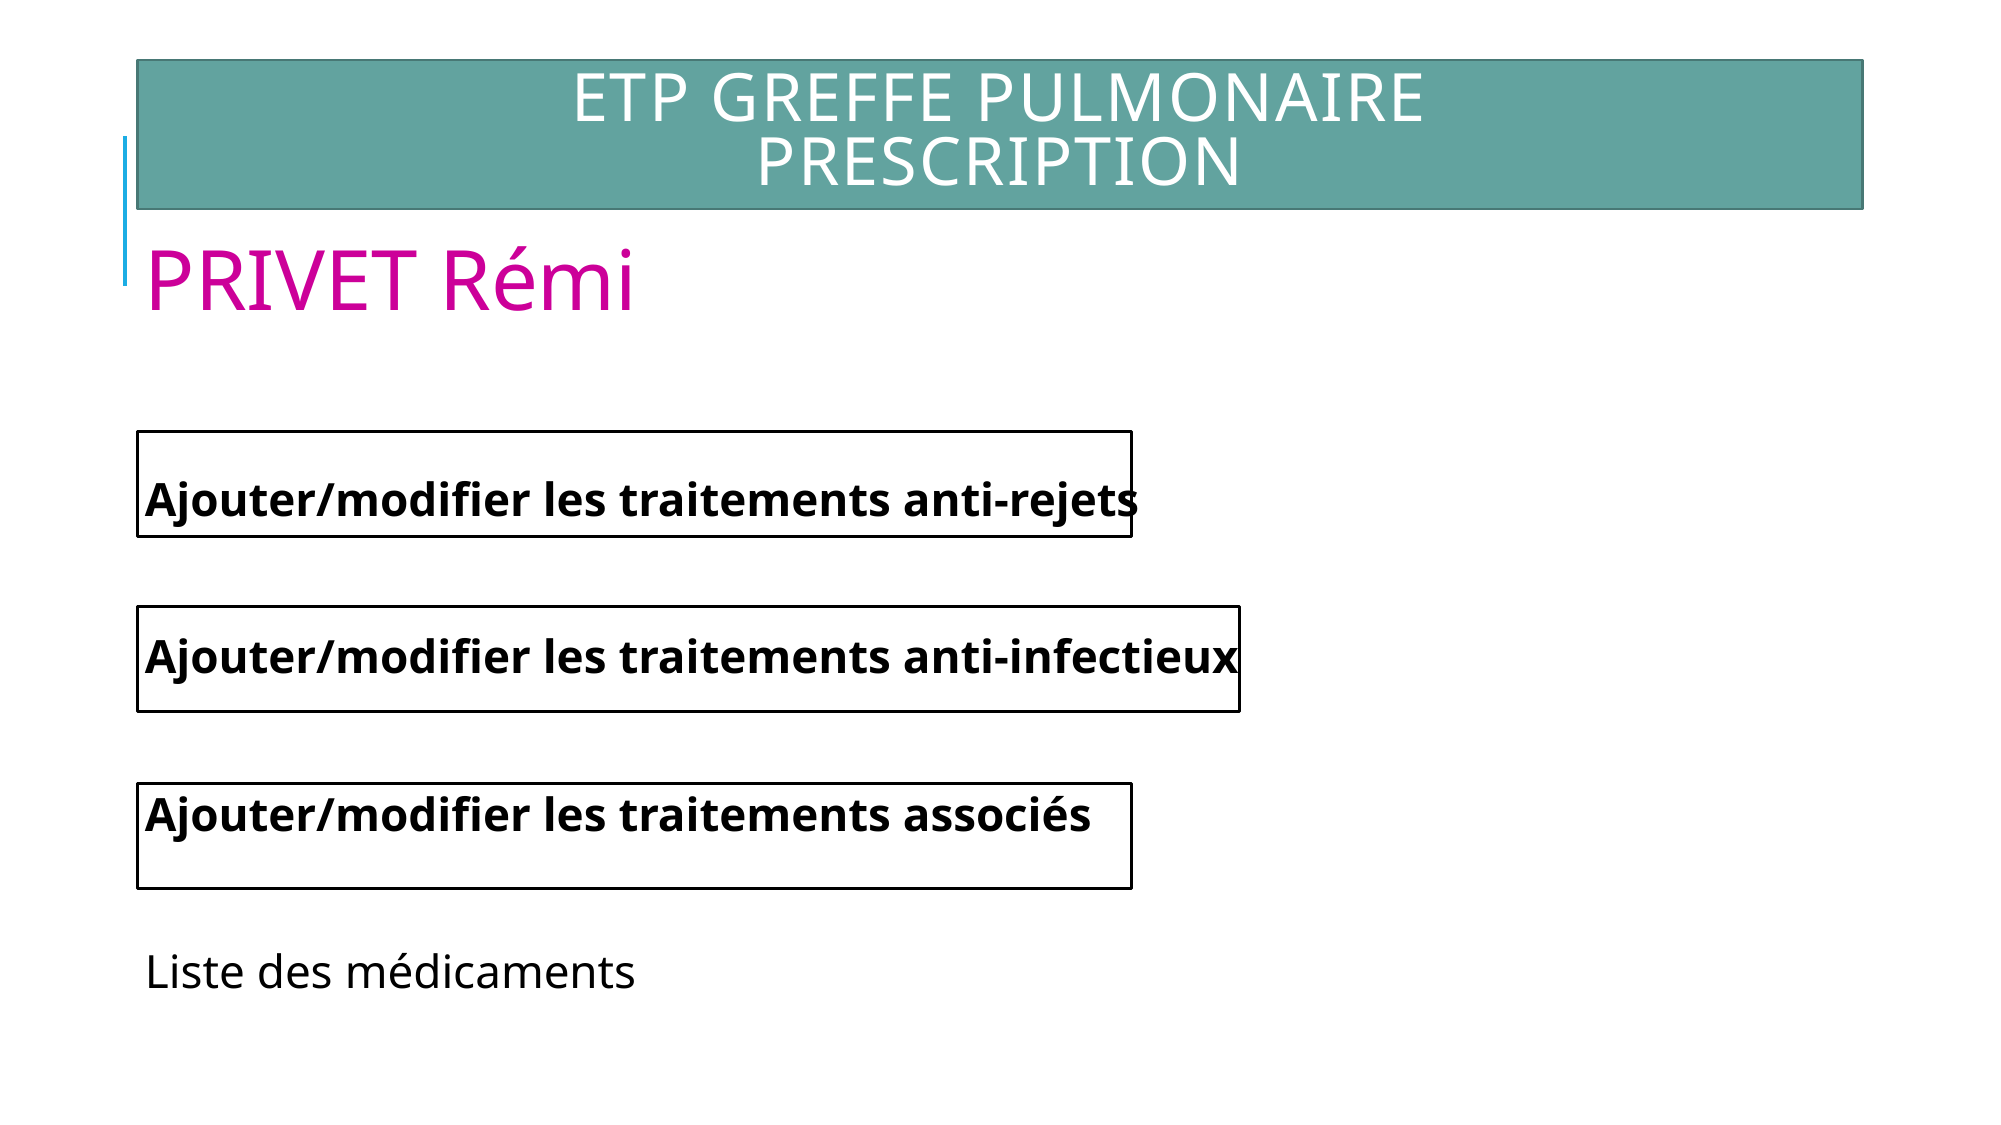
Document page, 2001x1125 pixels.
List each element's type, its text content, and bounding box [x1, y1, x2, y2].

title ETP Greffe Pulmonaire Prescription [136, 59, 1864, 210]
list PRIVET Rémi Ajouter/modifier les traitements anti-rejets Ajouter/modifier les traitements anti-infectieux Ajouter/modifier les traitements associés Liste des médicaments [137, 231, 1863, 1087]
